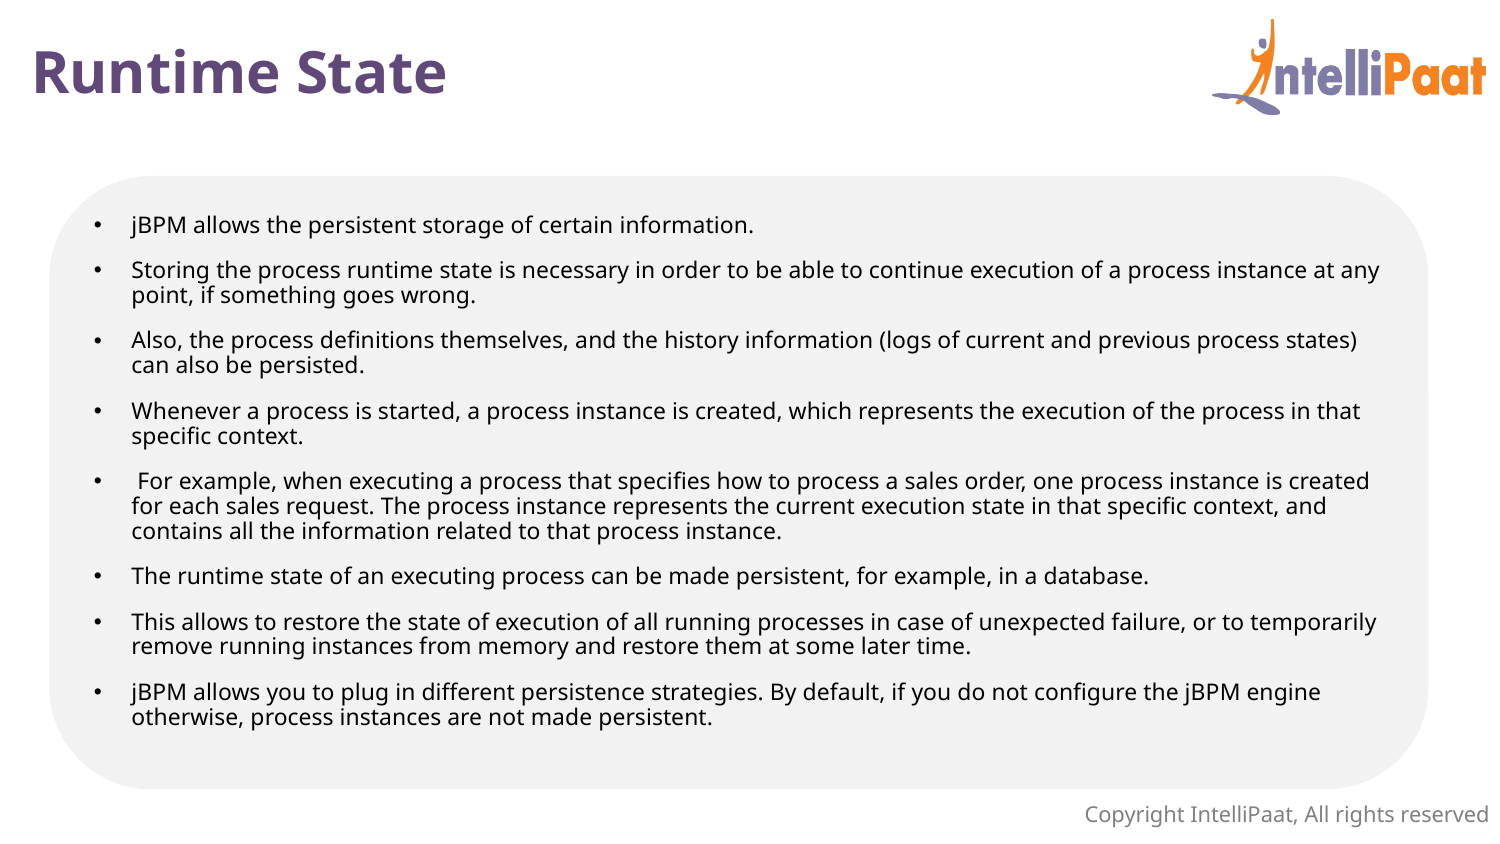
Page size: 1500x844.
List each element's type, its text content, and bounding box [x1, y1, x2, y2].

picture [1212, 19, 1486, 115]
text_box jBPM allows the persistent storage of certain information. Storing the process runtime state is necessary in order to be able to continue execution of a process instance at any point, if something goes wrong. Also, the process definitions themselves, and the history information (logs of current and previous process states) can also be persisted. Whenever a process is started, a process instance is created, which represents the execution of the process in that specific context. For example, when executing a process that specifies how to process a sales order, one process instance is created for each sales request. The process instance represents the current execution state in that specific context, and contains all the information related to that process instance. The runtime state of an executing process can be made persistent, for example, in a database. This allows to restore the state of execution of all running processes in case of unexpected failure, or to temporarily remove running instances from memory and restore them at some later time. jBPM allows you to plug in different persistence strategies. By default, if you do not configure the jBPM engine otherwise, process instances are not made persistent. [49, 175, 1429, 790]
text_box Runtime State [16, 27, 463, 113]
